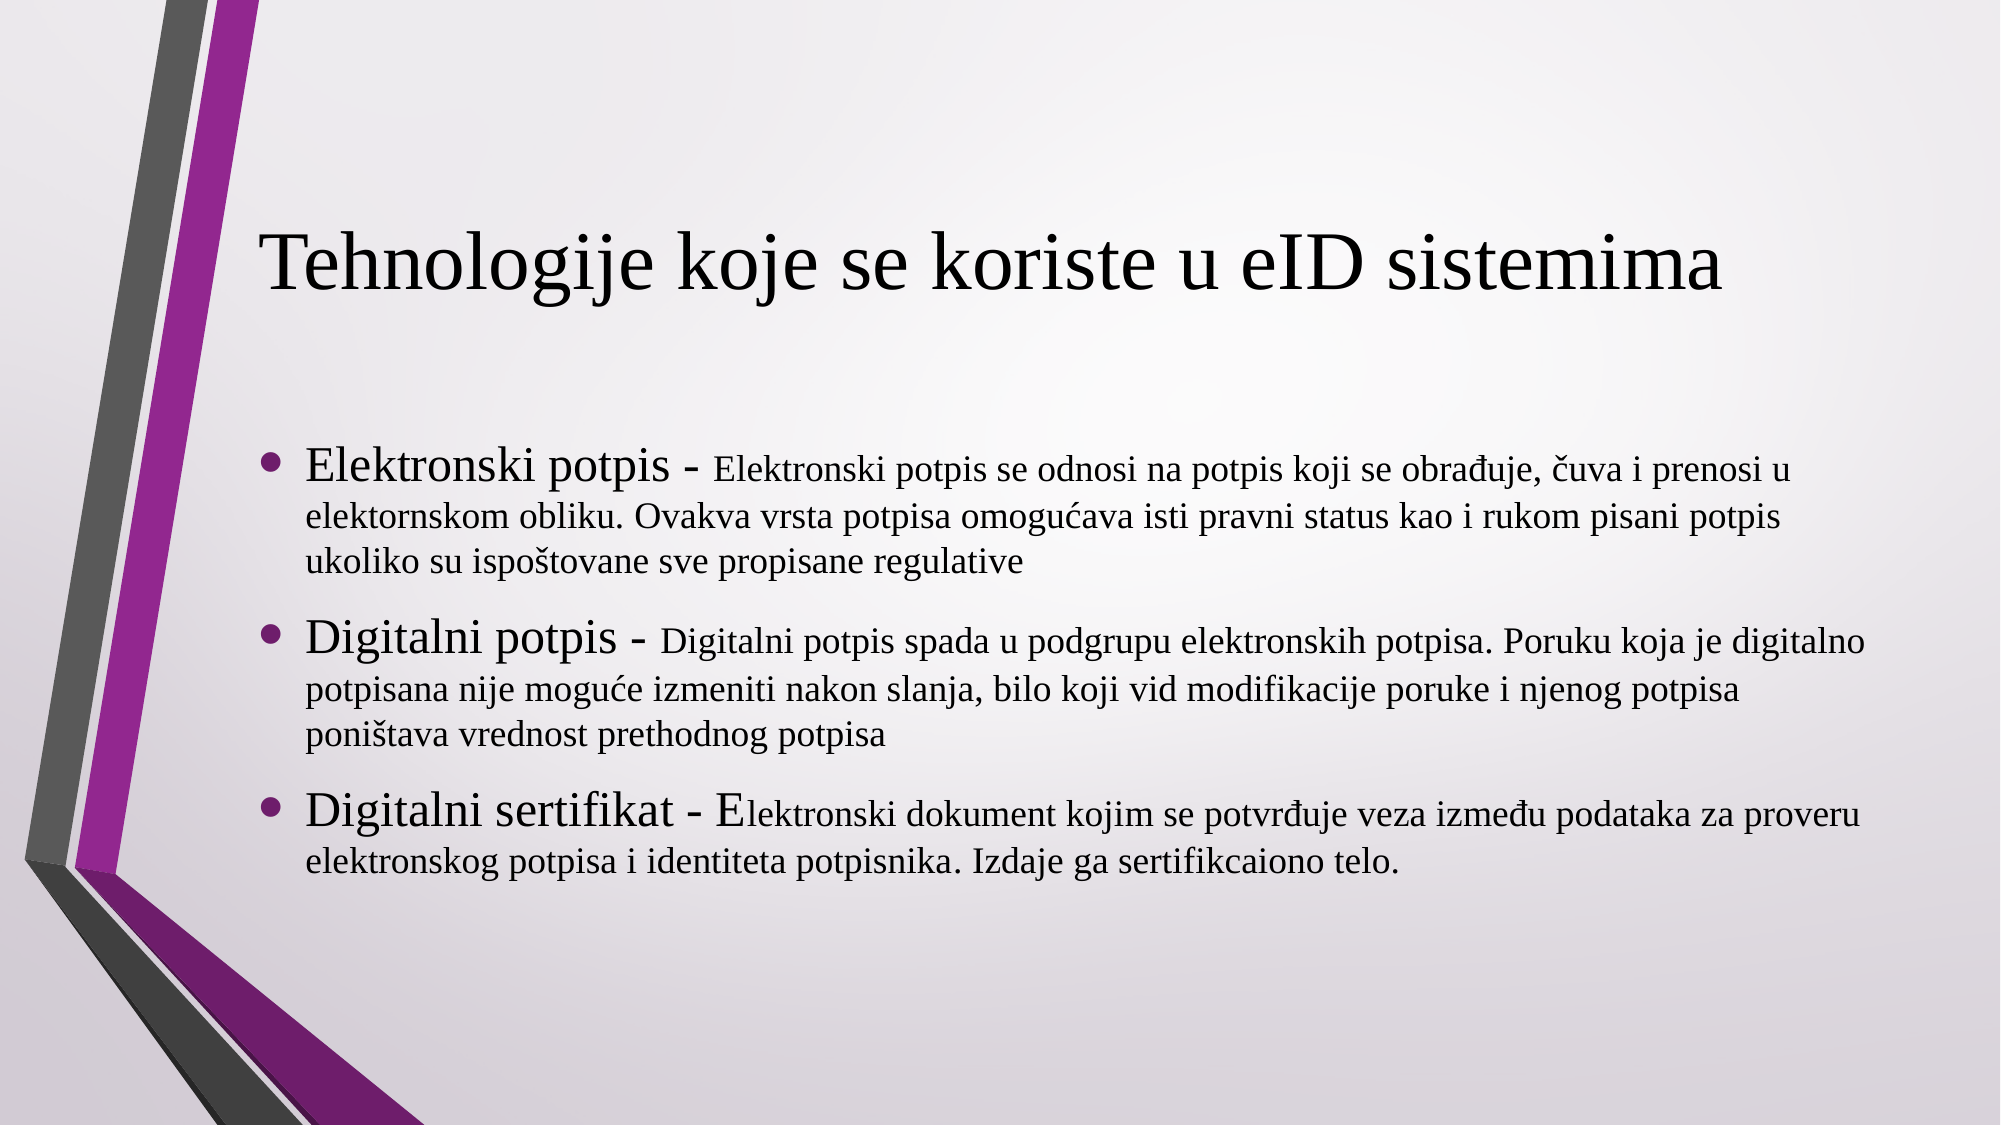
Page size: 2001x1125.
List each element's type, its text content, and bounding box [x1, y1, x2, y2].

list Elektronski potpis - Elektronski potpis se odnosi na potpis koji se obrađuje, čuva i prenosi u elektornskom obliku. Ovakva vrsta potpisa omogućava isti pravni status kao i rukom pisani potpis ukoliko su ispoštovane sve propisane regulative Digitalni potpis - Digitalni potpis spada u podgrupu elektronskih potpisa. Poruku koja je digitalno potpisana nije moguće izmeniti nakon slanja, bilo koji vid modifikacije poruke i njenog potpisa poništava vrednost prethodnog potpisa Digitalni sertifikat - Elektronski dokument kojim se potvrđuje veza između podataka za proveru elektronskog potpisa i identiteta potpisnika. Izdaje ga sertifikcaiono telo. [243, 399, 1887, 913]
title Tehnologije koje se koriste u eID sistemima [243, 112, 1887, 399]
